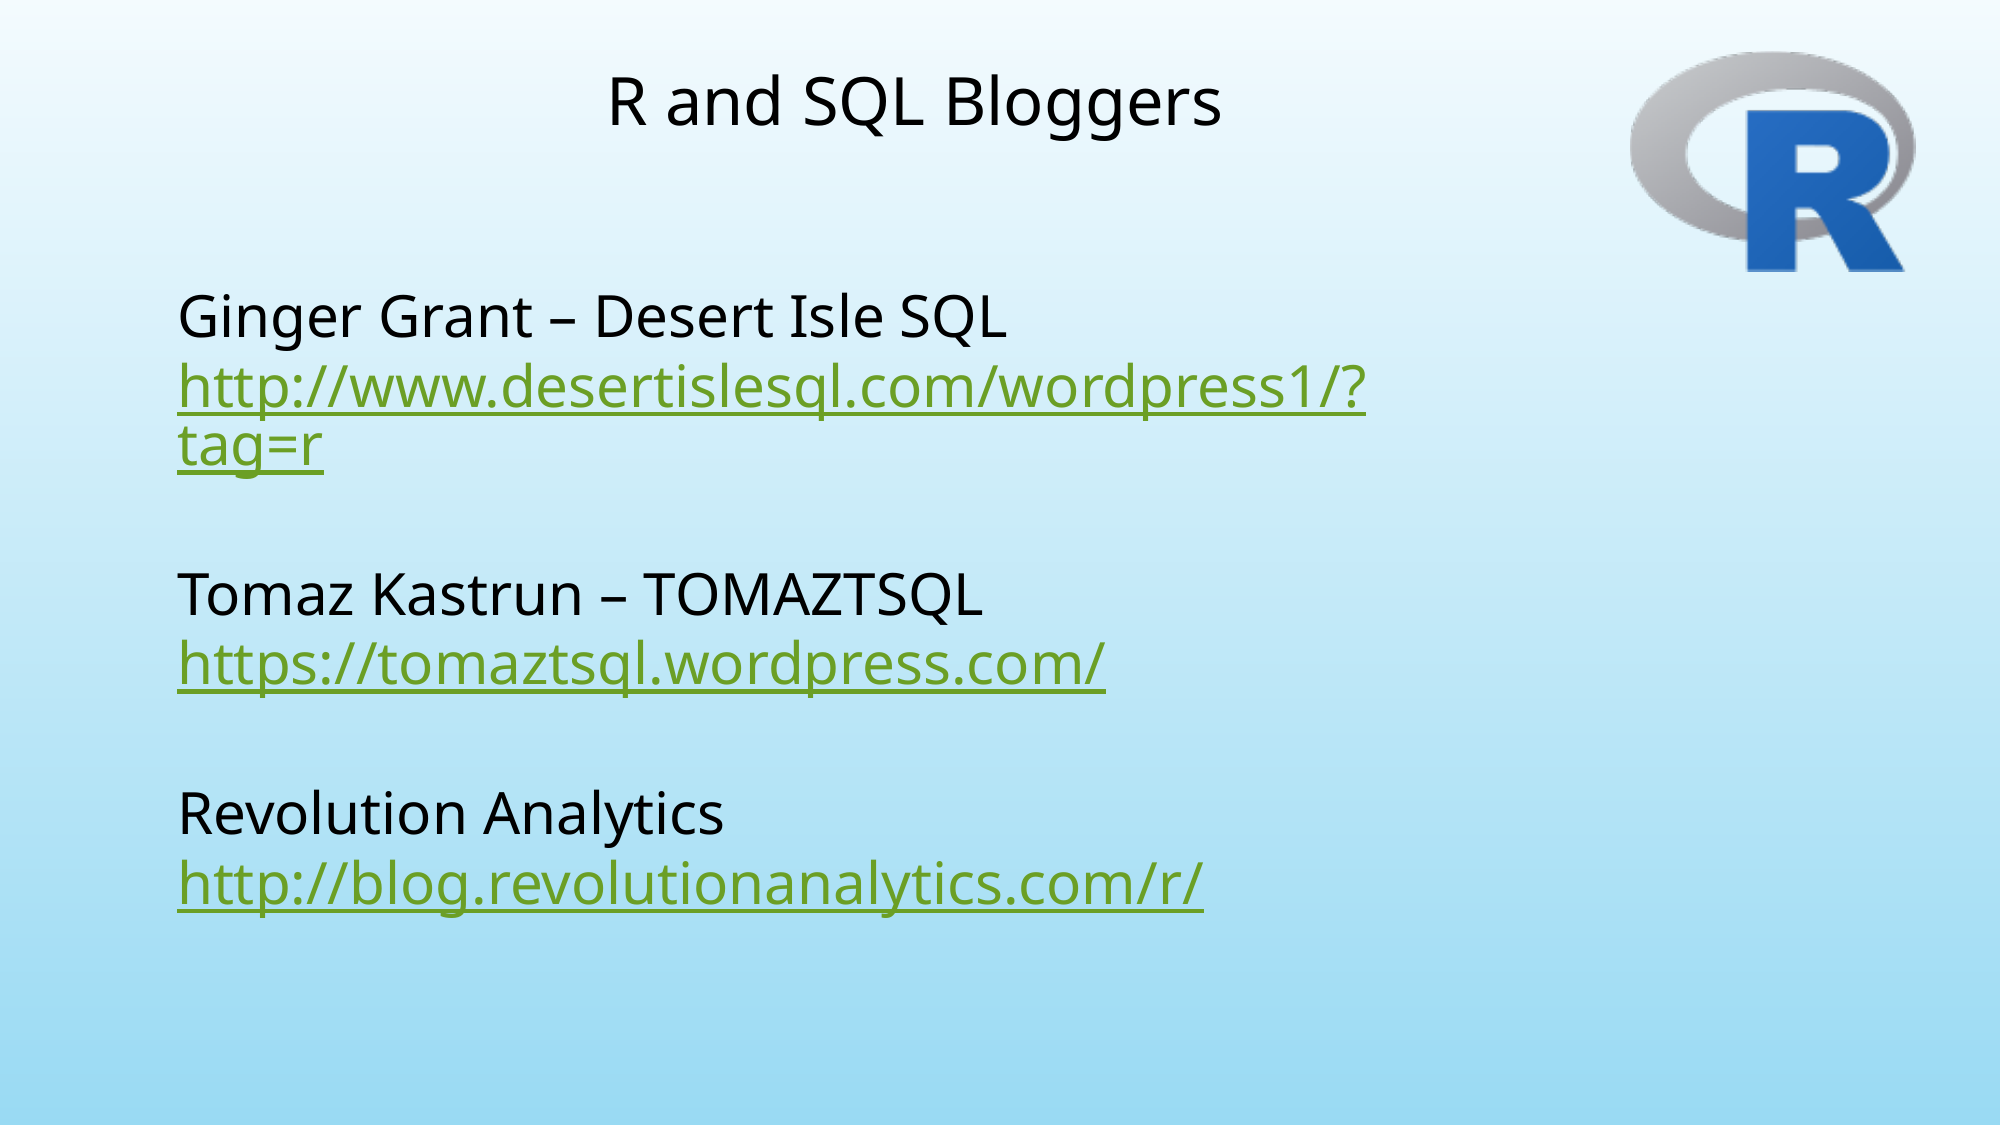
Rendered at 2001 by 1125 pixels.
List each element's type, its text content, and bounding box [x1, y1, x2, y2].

text_box Ginger Grant – Desert Isle SQL http://www.desertislesql.com/wordpress1/?tag=r Tomaz Kastrun – TOMAZTSQL https://tomaztsql.wordpress.com/ Revolution Analytics http://blog.revolutionanalytics.com/r/ [162, 271, 1390, 920]
text_box R and SQL Bloggers [591, 51, 1280, 226]
picture [1630, 50, 1916, 272]
